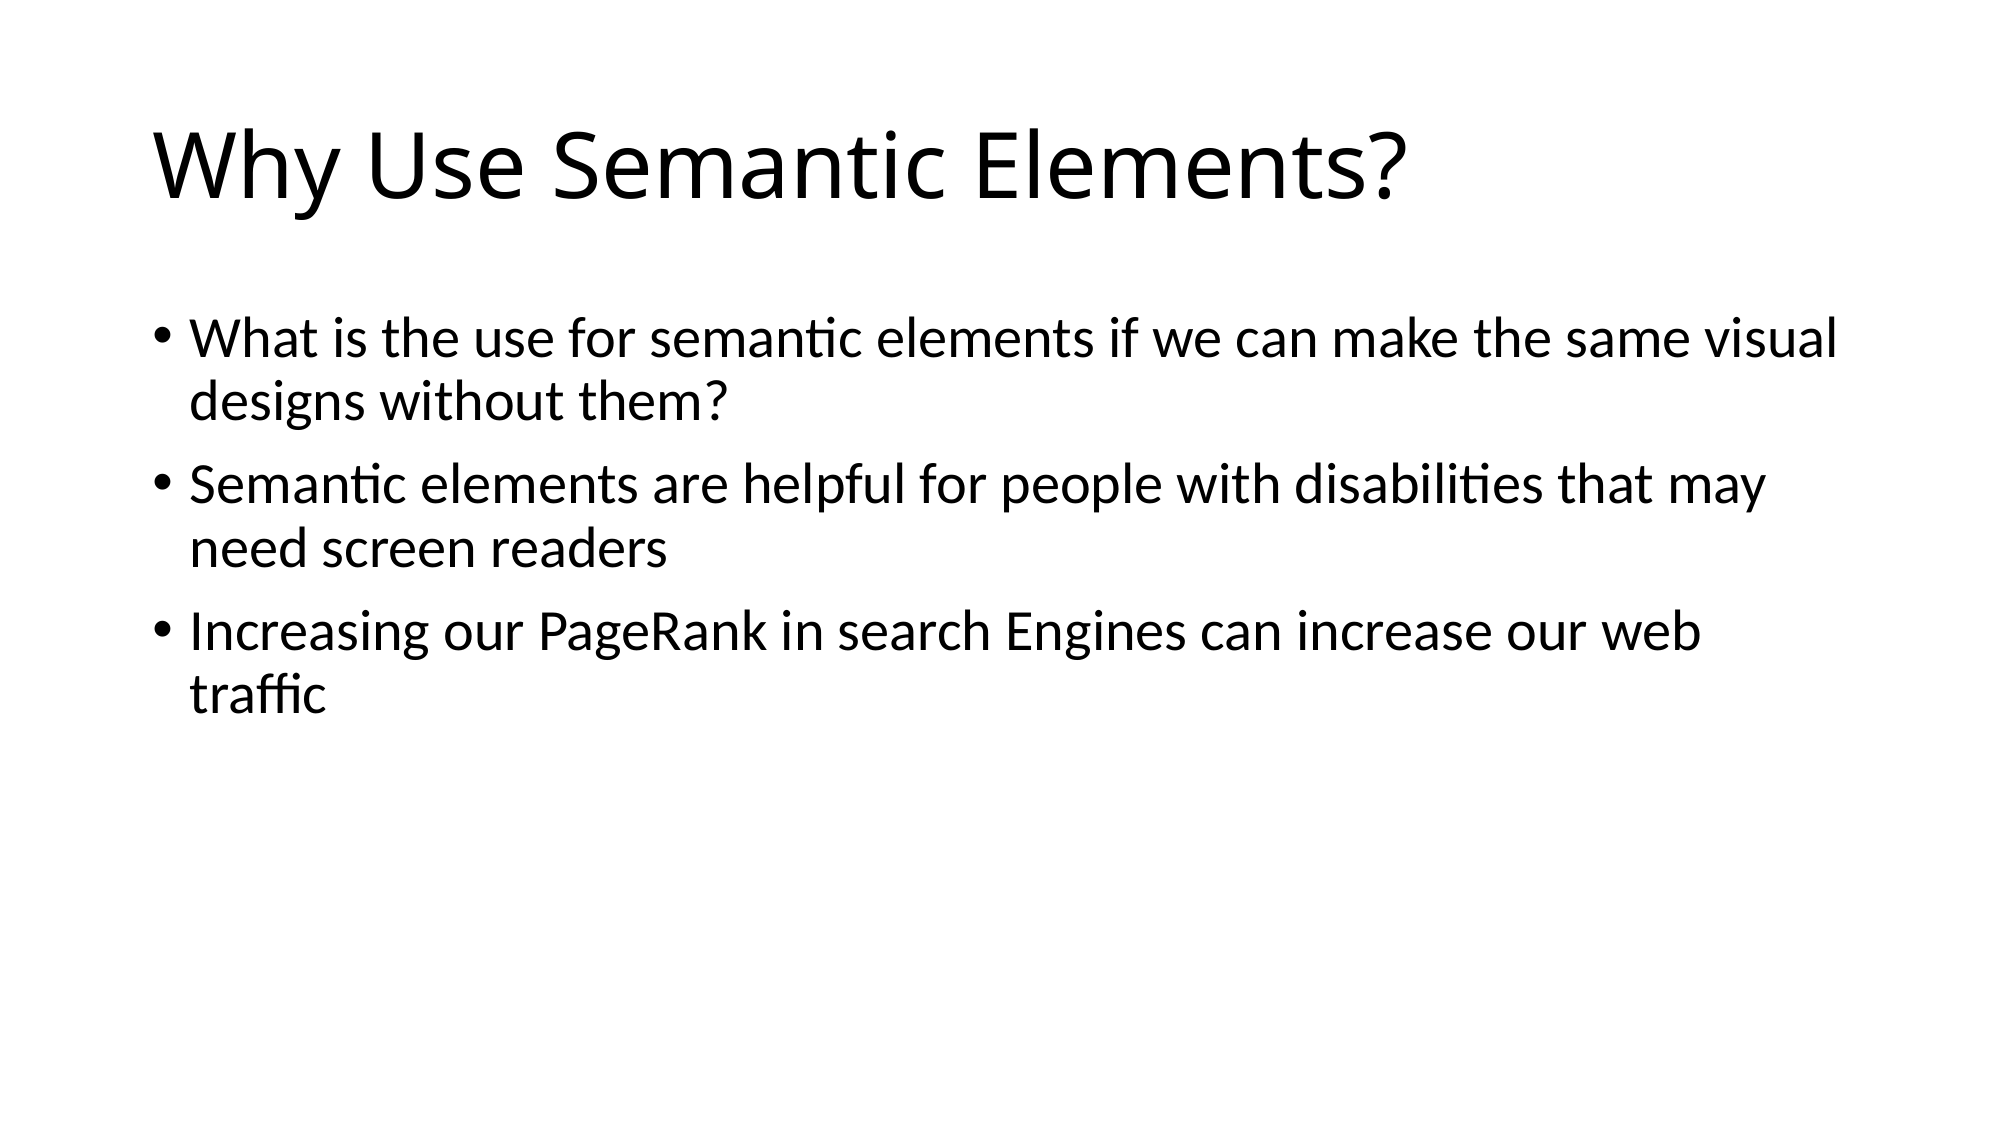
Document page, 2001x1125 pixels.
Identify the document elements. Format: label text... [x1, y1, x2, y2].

title Why Use Semantic Elements? [137, 59, 1863, 278]
list What is the use for semantic elements if we can make the same visual designs without them? Semantic elements are helpful for people with disabilities that may need screen readers Increasing our PageRank in search Engines can increase our web traffic [137, 299, 1863, 1014]
